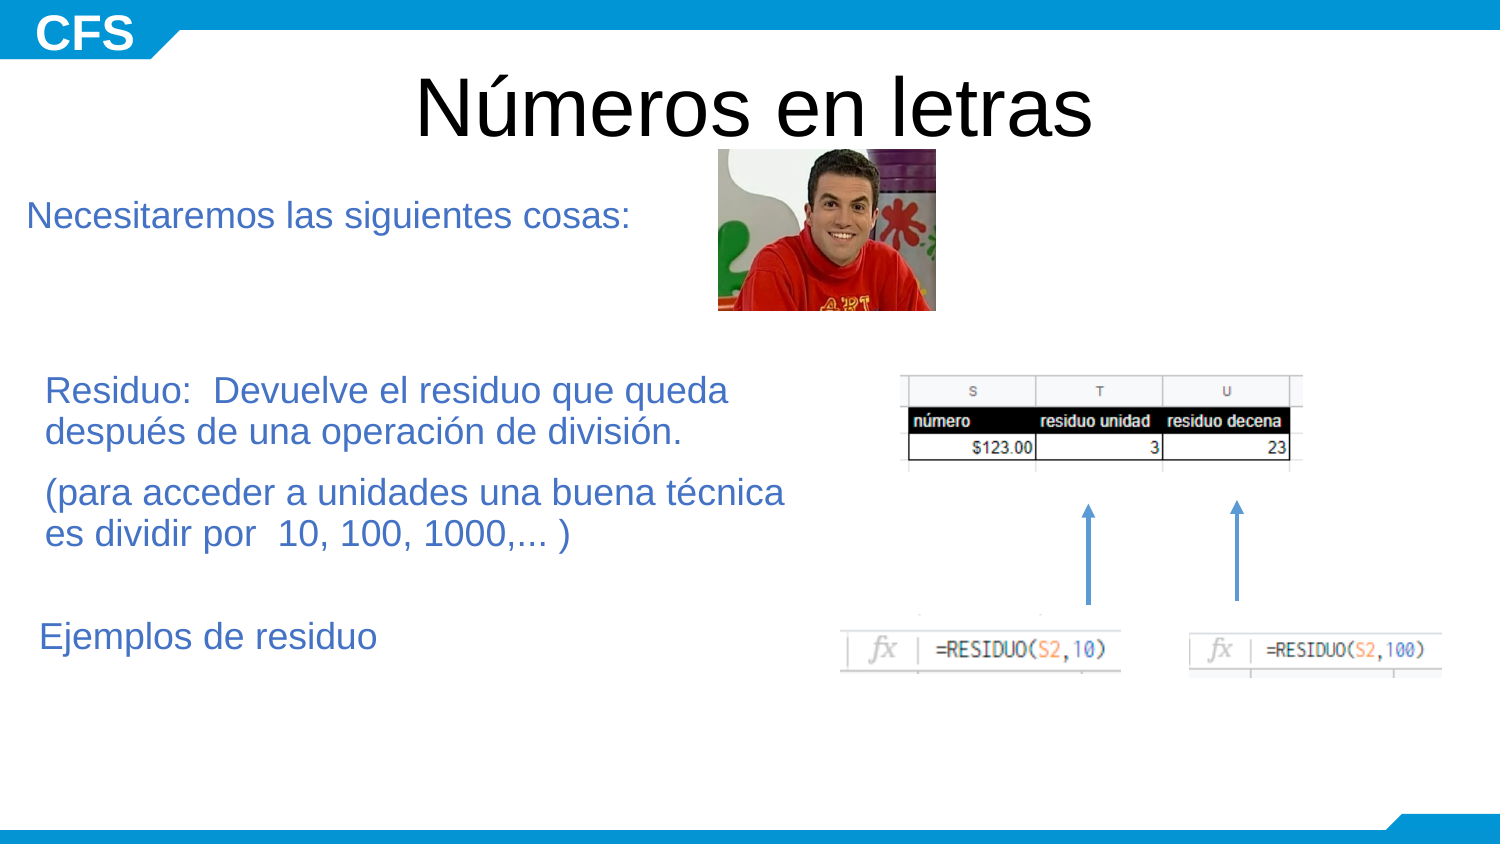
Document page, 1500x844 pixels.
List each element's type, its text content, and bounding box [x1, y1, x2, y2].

list Residuo: Devuelve el residuo que queda después de una operación de división. (para acceder a unidades una buena técnica es dividir por 10, 100, 1000,... ) [29, 363, 832, 565]
title Números en letras [23, 33, 1486, 185]
picture [900, 371, 1303, 473]
list Necesitaremos las siguientes cosas: [10, 188, 681, 273]
list Ejemplos de residuo [23, 609, 565, 694]
picture [839, 614, 1121, 675]
picture [718, 149, 936, 312]
picture [1189, 625, 1442, 678]
